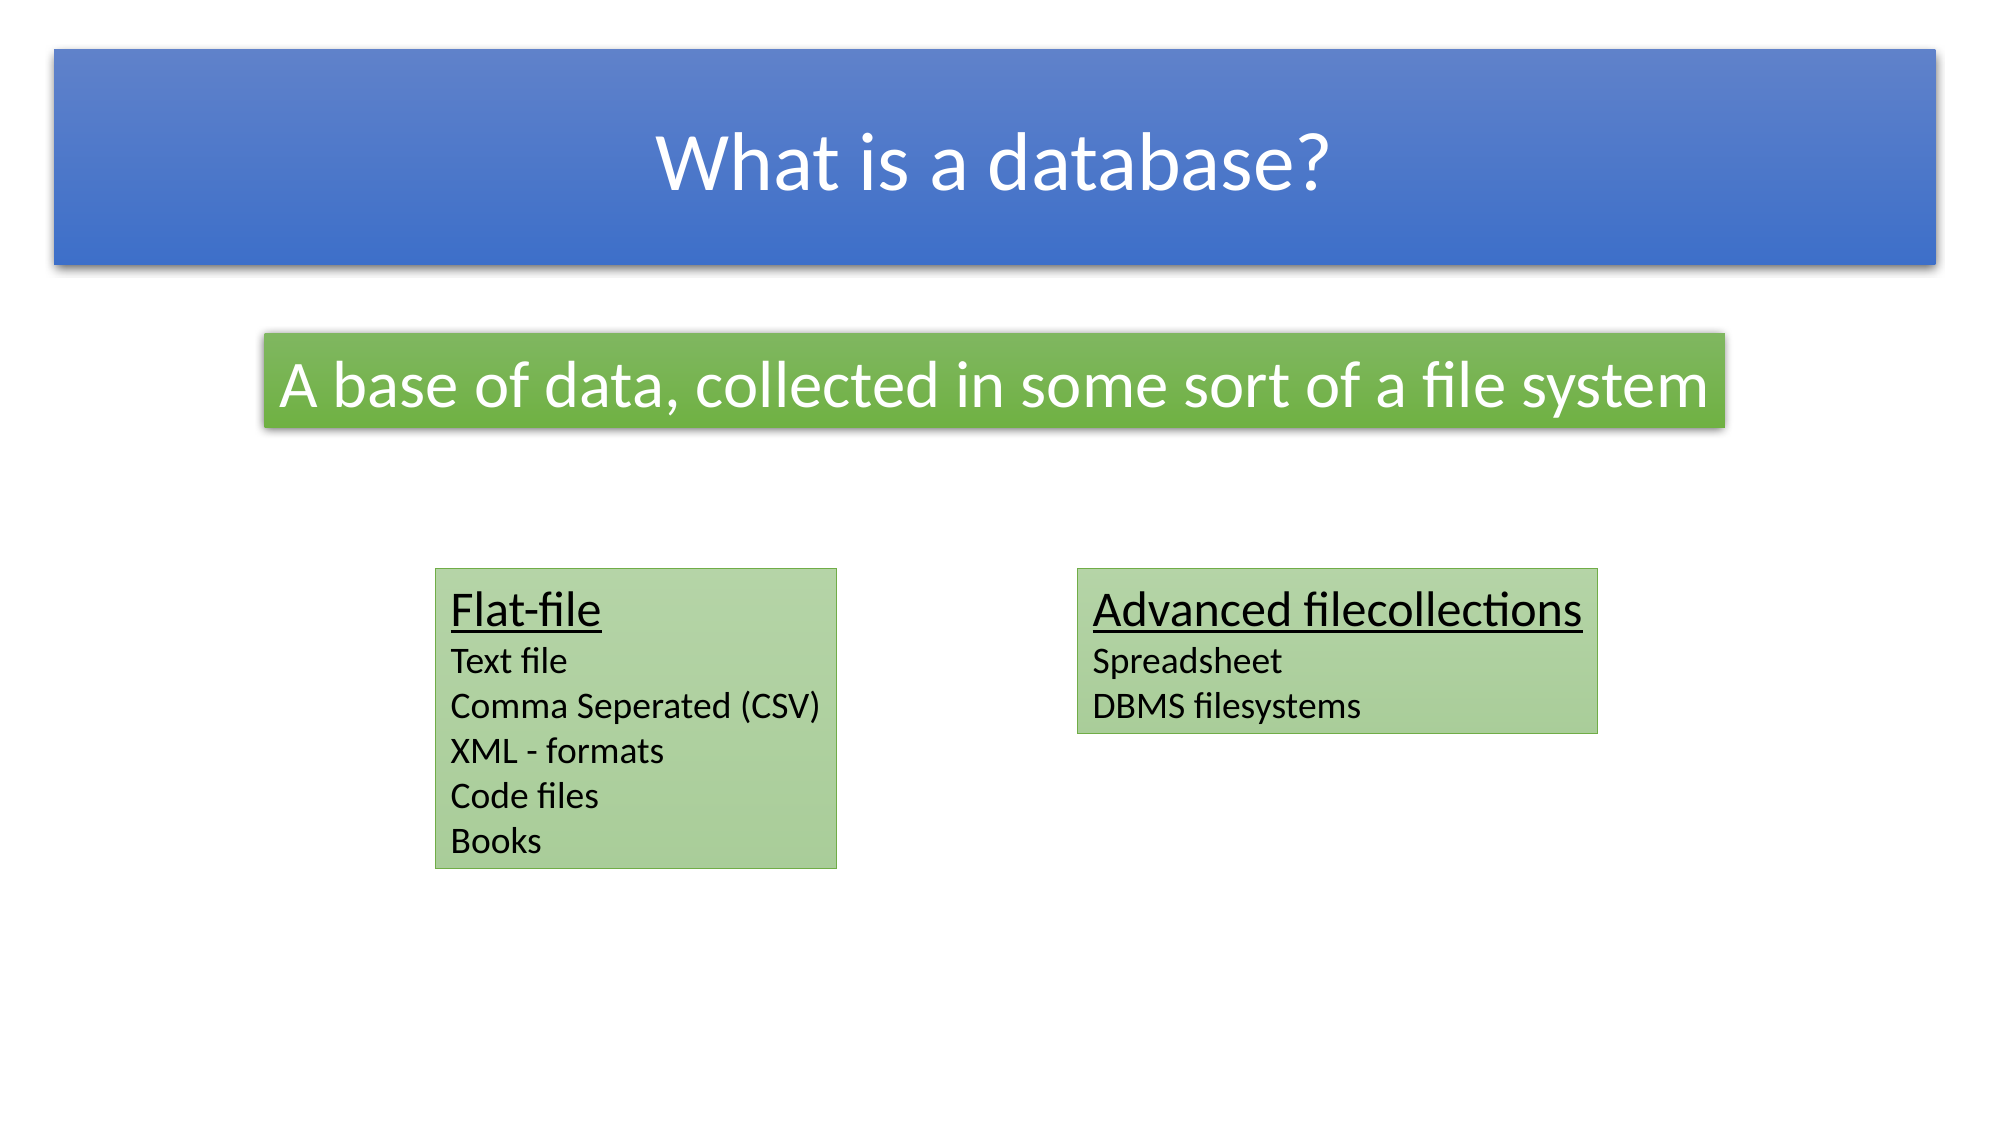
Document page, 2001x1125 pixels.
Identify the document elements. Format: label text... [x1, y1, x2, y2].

text_box A base of data, collected in some sort of a file system [264, 333, 1725, 428]
text_box What is a database? [54, 49, 1936, 265]
text_box Advanced filecollections Spreadsheet DBMS filesystems [1077, 568, 1598, 734]
text_box Flat-file Text file Comma Seperated (CSV) XML - formats Code files Books [435, 568, 837, 869]
